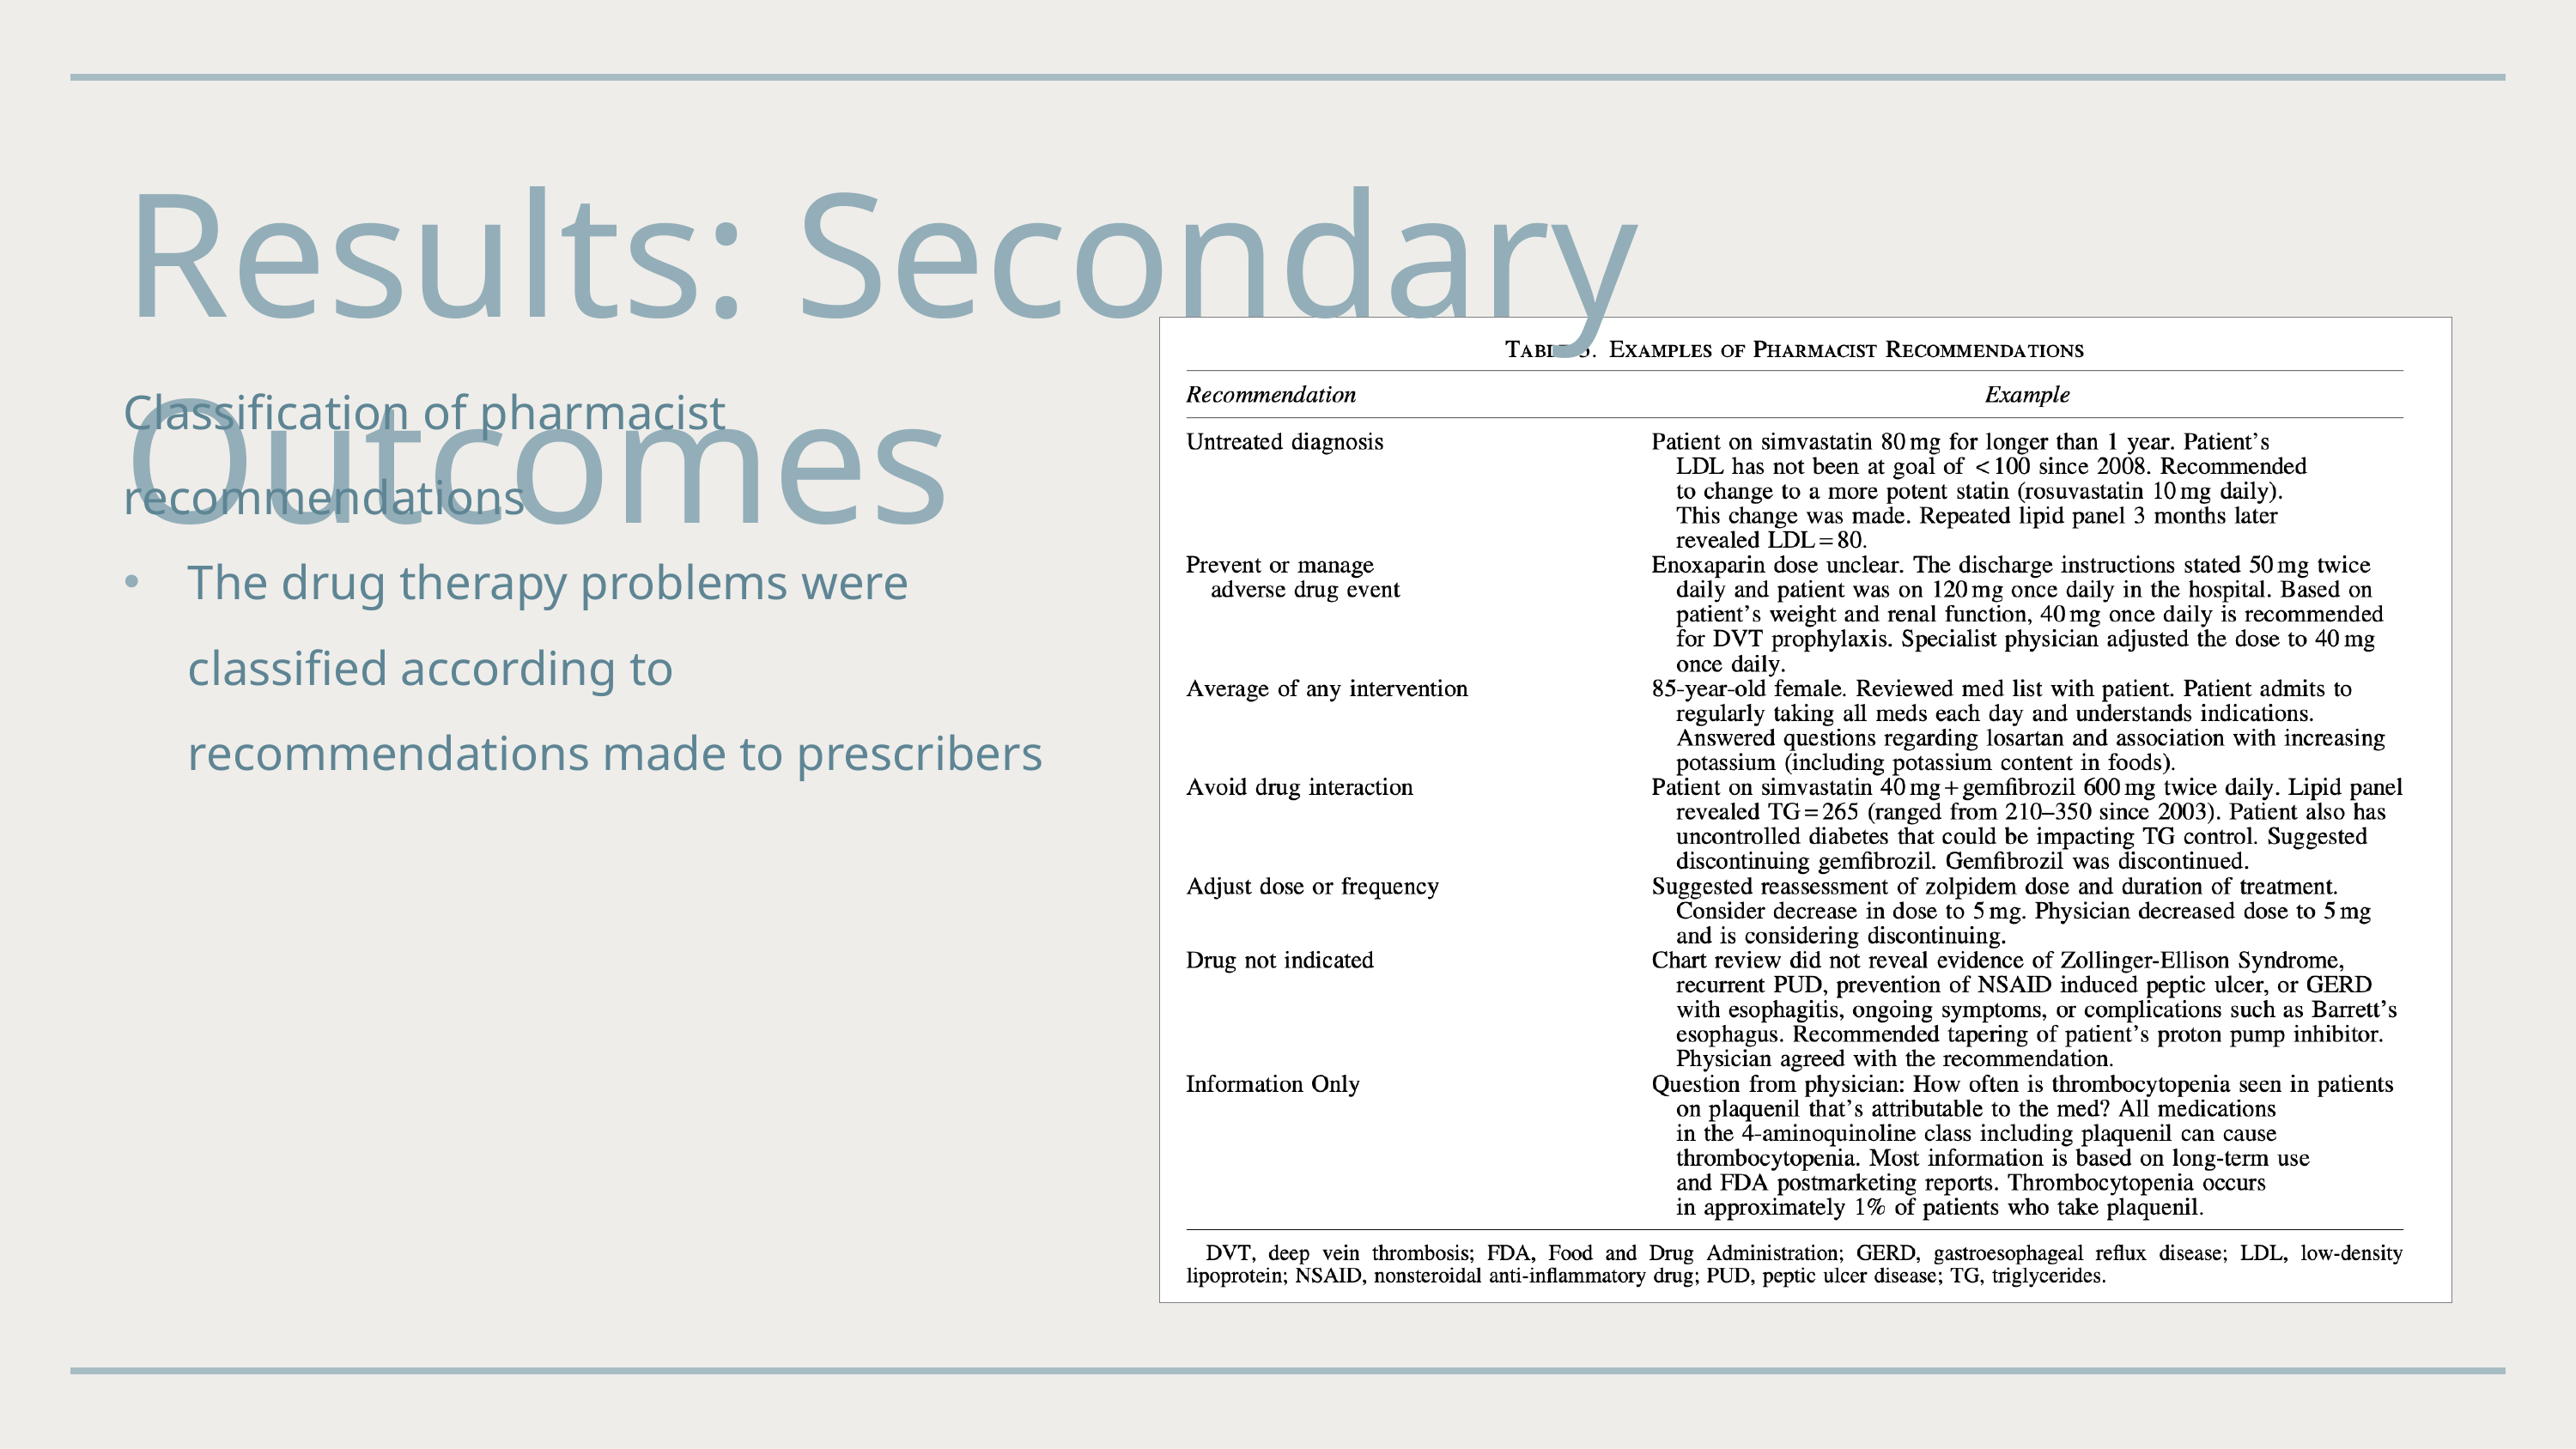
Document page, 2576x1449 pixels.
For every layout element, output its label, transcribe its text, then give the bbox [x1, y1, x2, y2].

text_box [70, 1347, 2506, 1375]
picture [1159, 317, 2453, 1304]
text_box Results: Secondary Outcomes [123, 145, 2401, 558]
text_box Classification of pharmacist recommendations The drug therapy problems were classified according to recommendations made to prescribers [124, 353, 1069, 780]
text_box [70, 53, 2506, 82]
